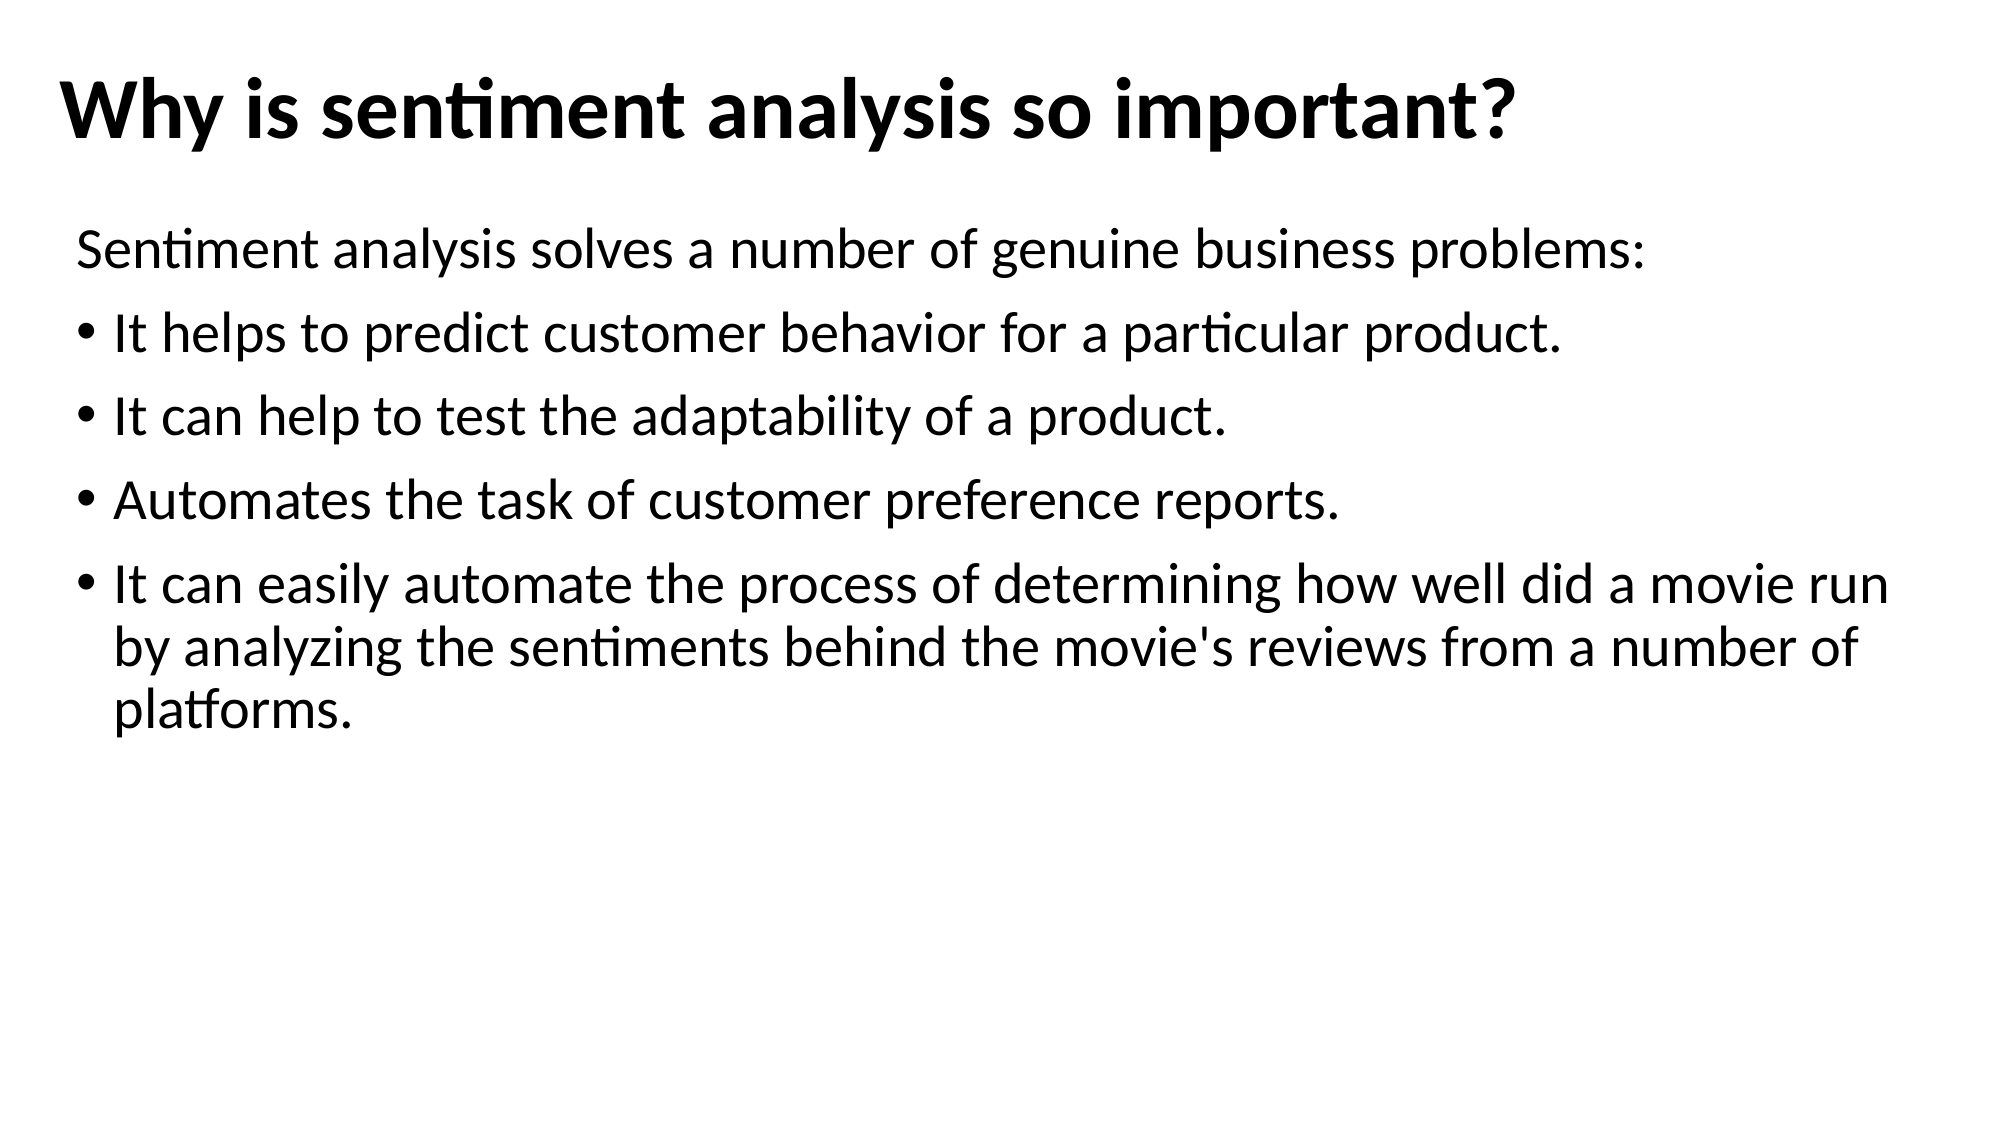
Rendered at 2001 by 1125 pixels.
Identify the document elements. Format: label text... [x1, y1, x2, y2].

list Sentiment analysis solves a number of genuine business problems: It helps to predict customer behavior for a particular product. It can help to test the adaptability of a product. Automates the task of customer preference reports. It can easily automate the process of determining how well did a movie run by analyzing the sentiments behind the movie's reviews from a number of platforms. [61, 210, 1919, 1044]
title Why is sentiment analysis so important? [44, 55, 1770, 165]
